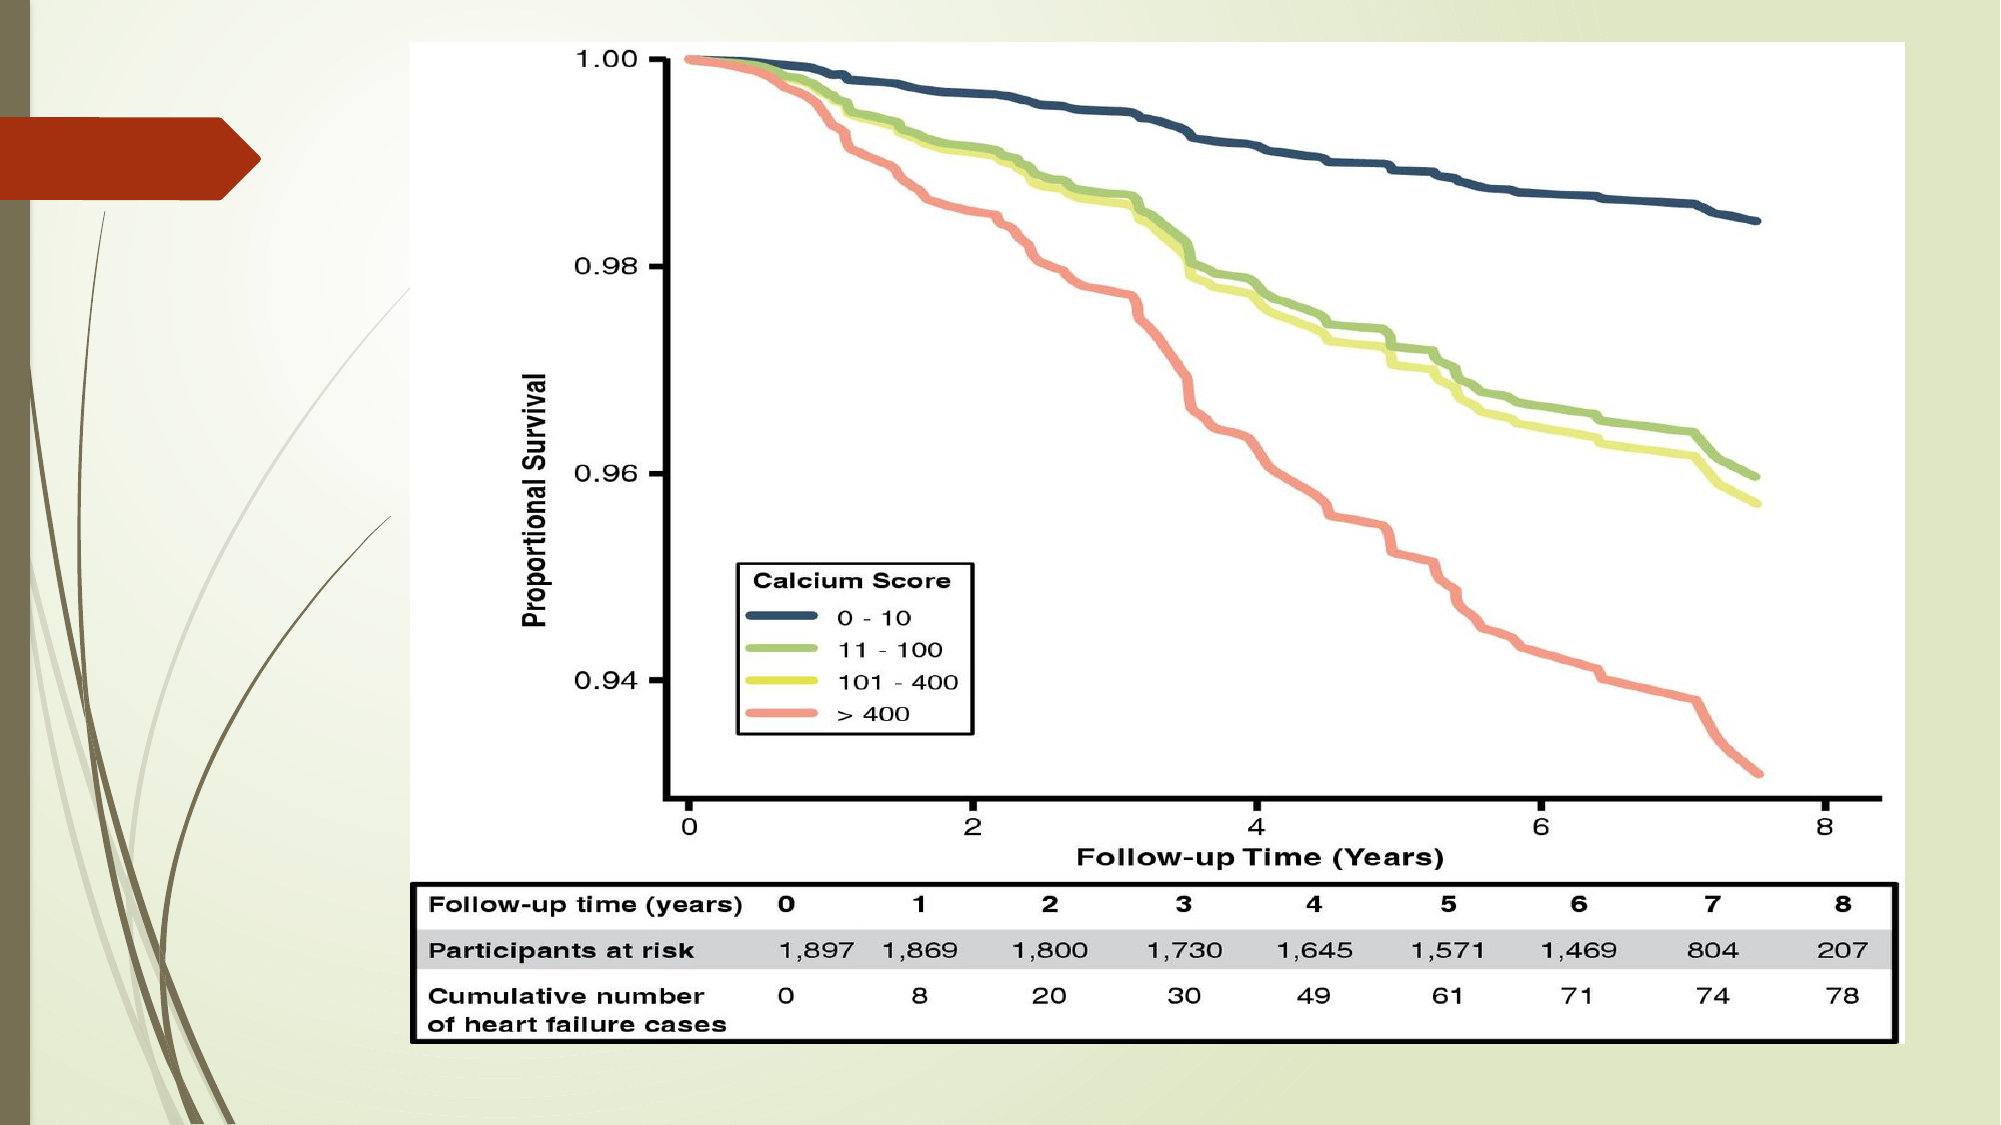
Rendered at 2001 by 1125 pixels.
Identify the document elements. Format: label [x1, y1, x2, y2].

picture [409, 42, 1906, 1045]
